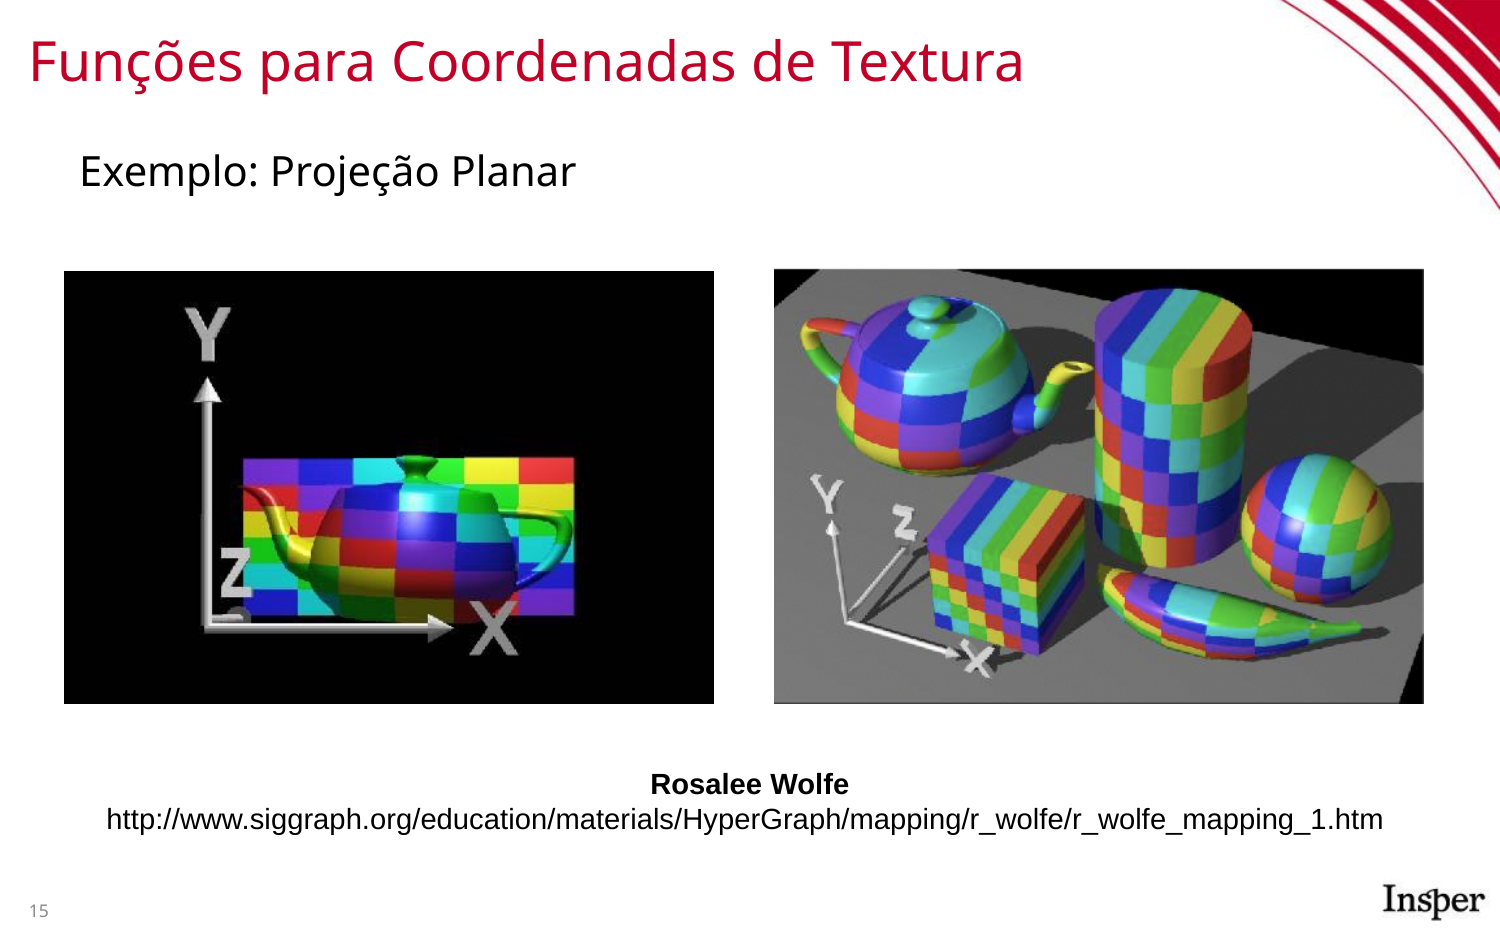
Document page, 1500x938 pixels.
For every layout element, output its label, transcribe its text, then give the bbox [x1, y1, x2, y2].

slide_number 15 [0, 887, 78, 938]
text_box Rosalee Wolfe http://www.siggraph.org/education/materials/HyperGraph/mapping/r_wolfe/r_wolfe_mapping_1.htm [46, 757, 1453, 844]
title Funções para Coordenadas de Textura [13, 18, 1397, 104]
picture [63, 0, 1500, 938]
list Exemplo: Projeção Planar [64, 137, 1447, 224]
